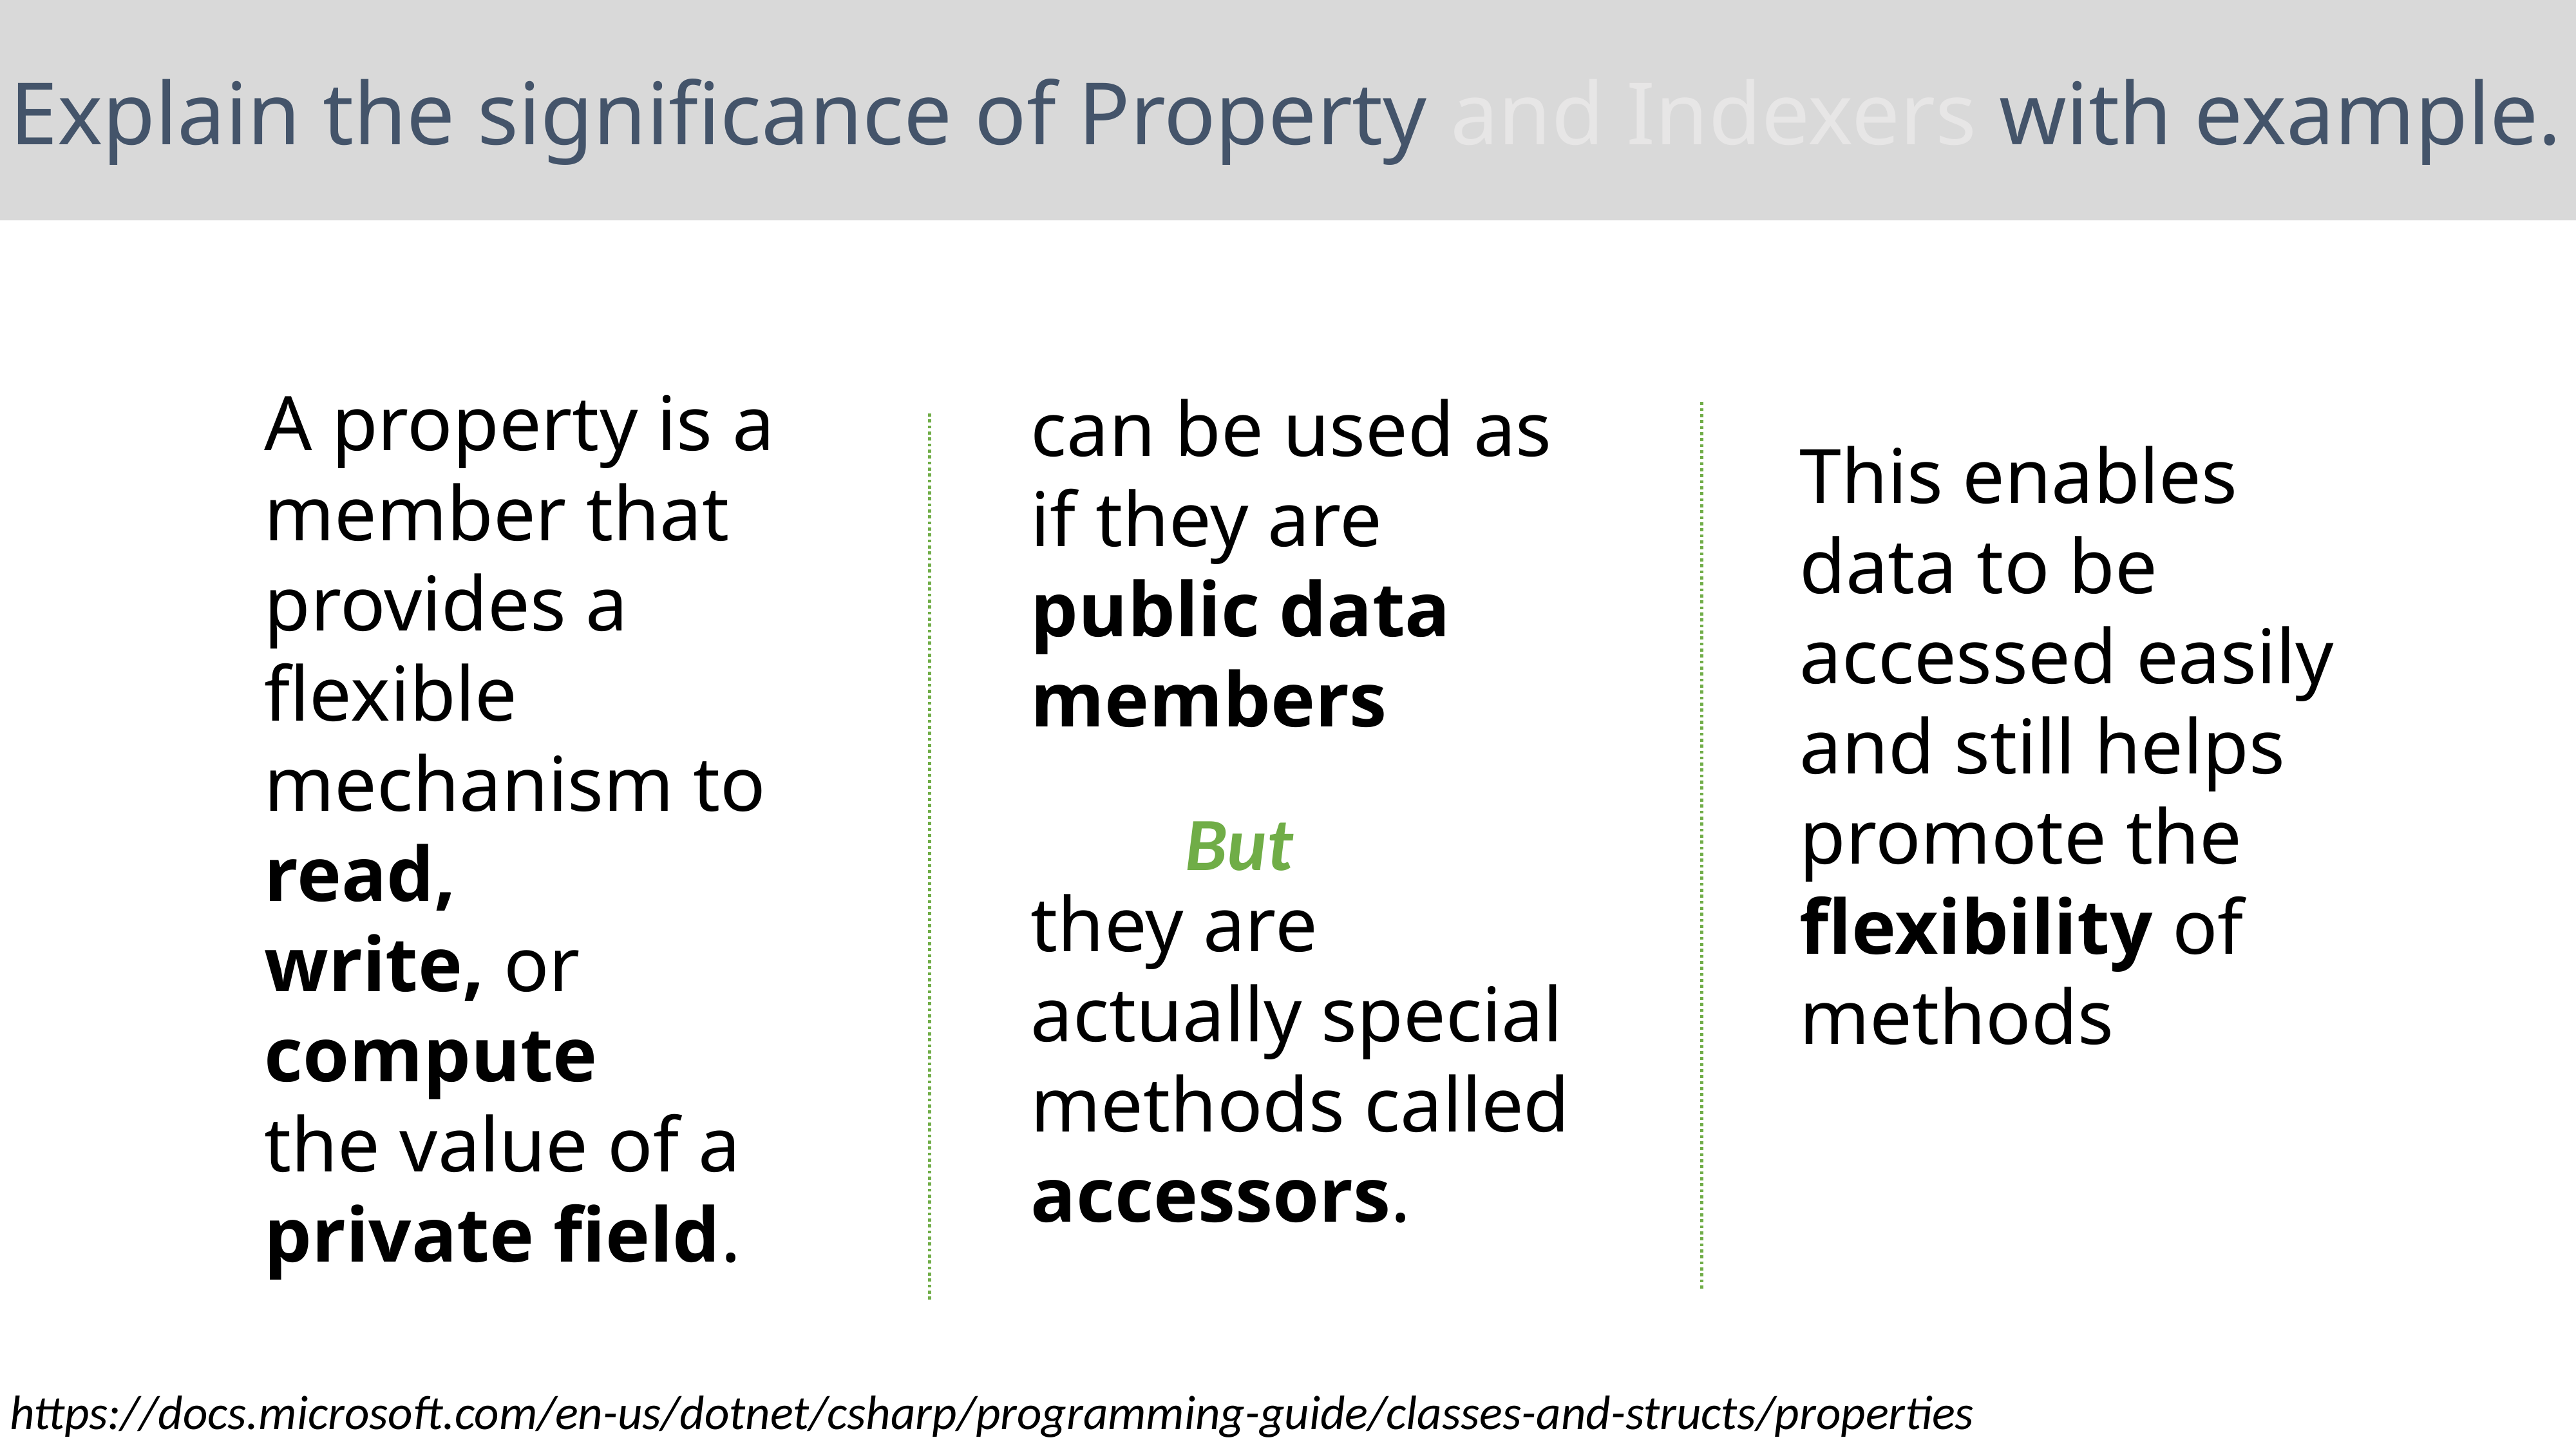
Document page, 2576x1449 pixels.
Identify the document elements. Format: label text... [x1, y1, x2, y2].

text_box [0, 0, 2576, 221]
text_box This enables data to be accessed easily and still helps promote the flexibility of methods [1790, 422, 2367, 1064]
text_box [1021, 349, 1613, 1369]
text_box A property is a member that provides a flexible mechanism to read, write, or compute the value of a private field. [254, 370, 873, 1282]
text_box https://docs.microsoft.com/en-us/dotnet/csharp/programming-guide/classes-and-structs/properties [0, 1376, 2576, 1444]
